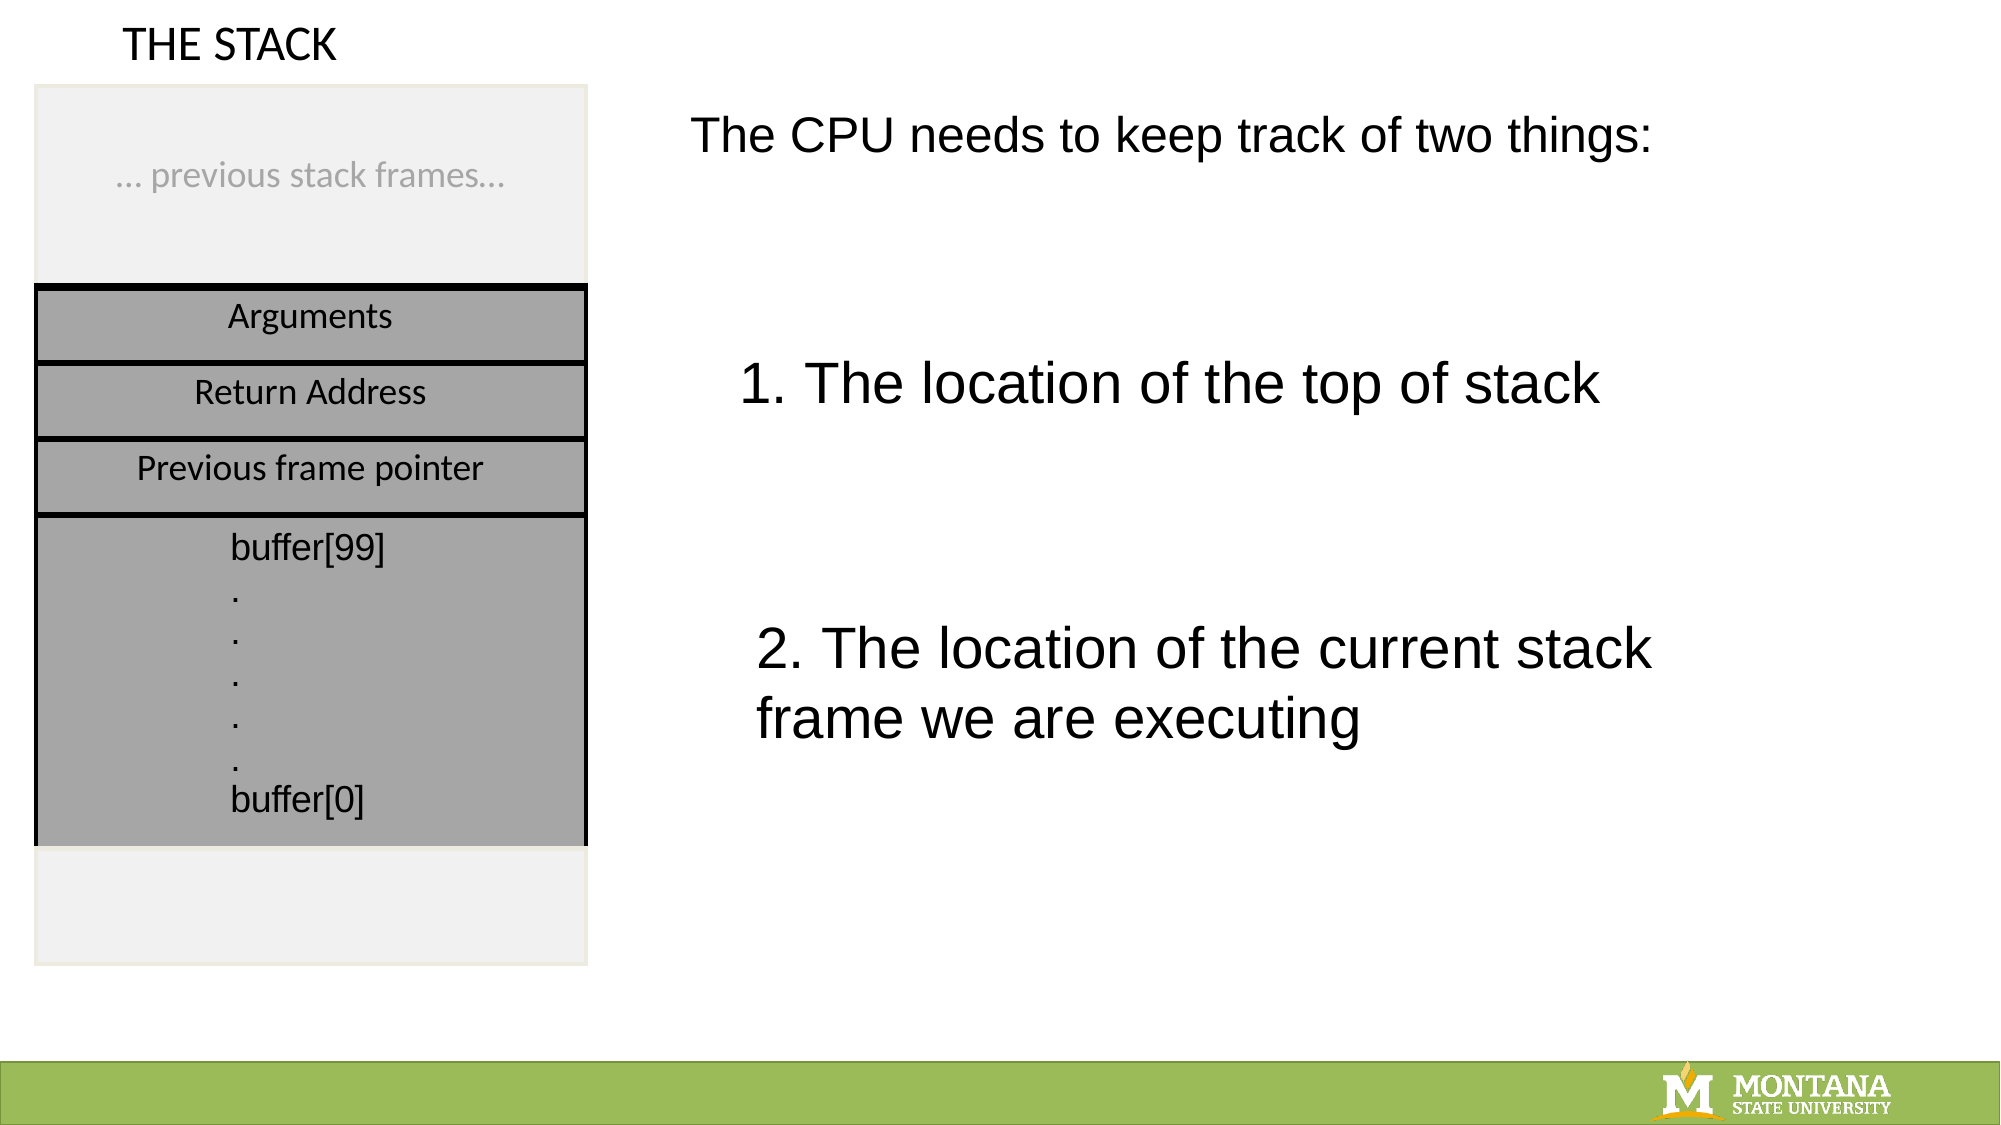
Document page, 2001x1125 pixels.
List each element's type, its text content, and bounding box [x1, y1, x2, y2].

table_cell Return Address [38, 366, 584, 436]
picture [1649, 1060, 1892, 1122]
text_box The CPU needs to keep track of two things: [687, 100, 1657, 163]
table_cell Previous frame pointer [38, 442, 584, 512]
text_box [1892, 1060, 2000, 1125]
table_cell buffer[99] . . . . . buffer[0] [38, 518, 584, 846]
table_header … previous stack frames… [38, 88, 584, 283]
title THE STACK [120, 8, 452, 199]
table_cell [38, 851, 584, 962]
table_cell Arguments [38, 291, 584, 360]
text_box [0, 1060, 1647, 1125]
text_box 1. The location of the top of stack [737, 343, 1671, 416]
text_box 2. The location of the current stack frame we are executing [754, 607, 1788, 750]
